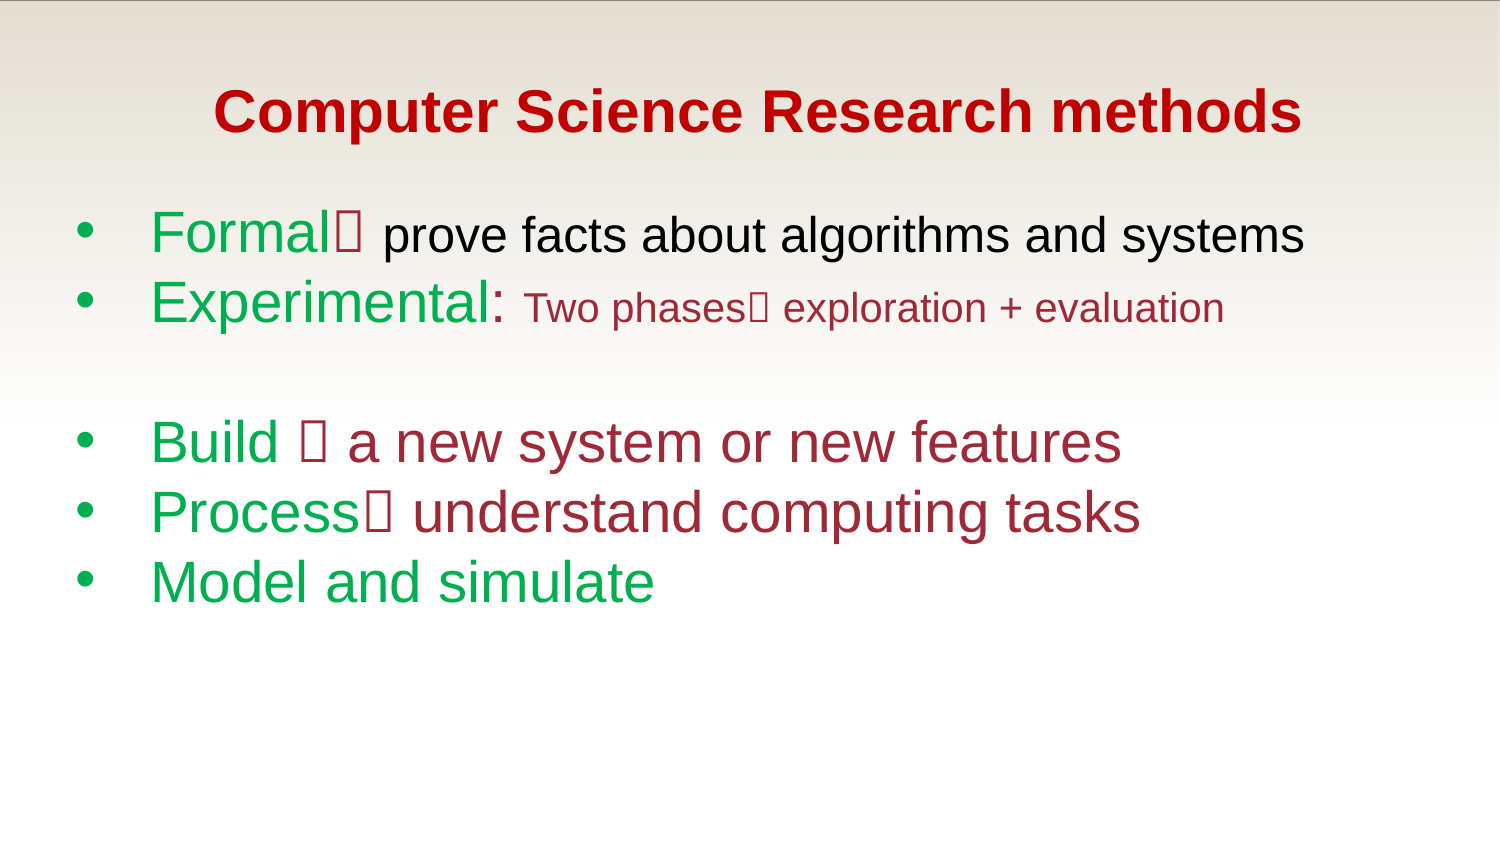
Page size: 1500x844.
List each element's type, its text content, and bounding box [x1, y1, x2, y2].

title Computer Science Research methods [213, 72, 1388, 194]
picture [0, 0, 1500, 844]
list Formal prove facts about algorithms and systems Experimental: Two phases exploration + evaluation Build  a new system or new features Process understand computing tasks Model and simulate [75, 194, 1488, 689]
